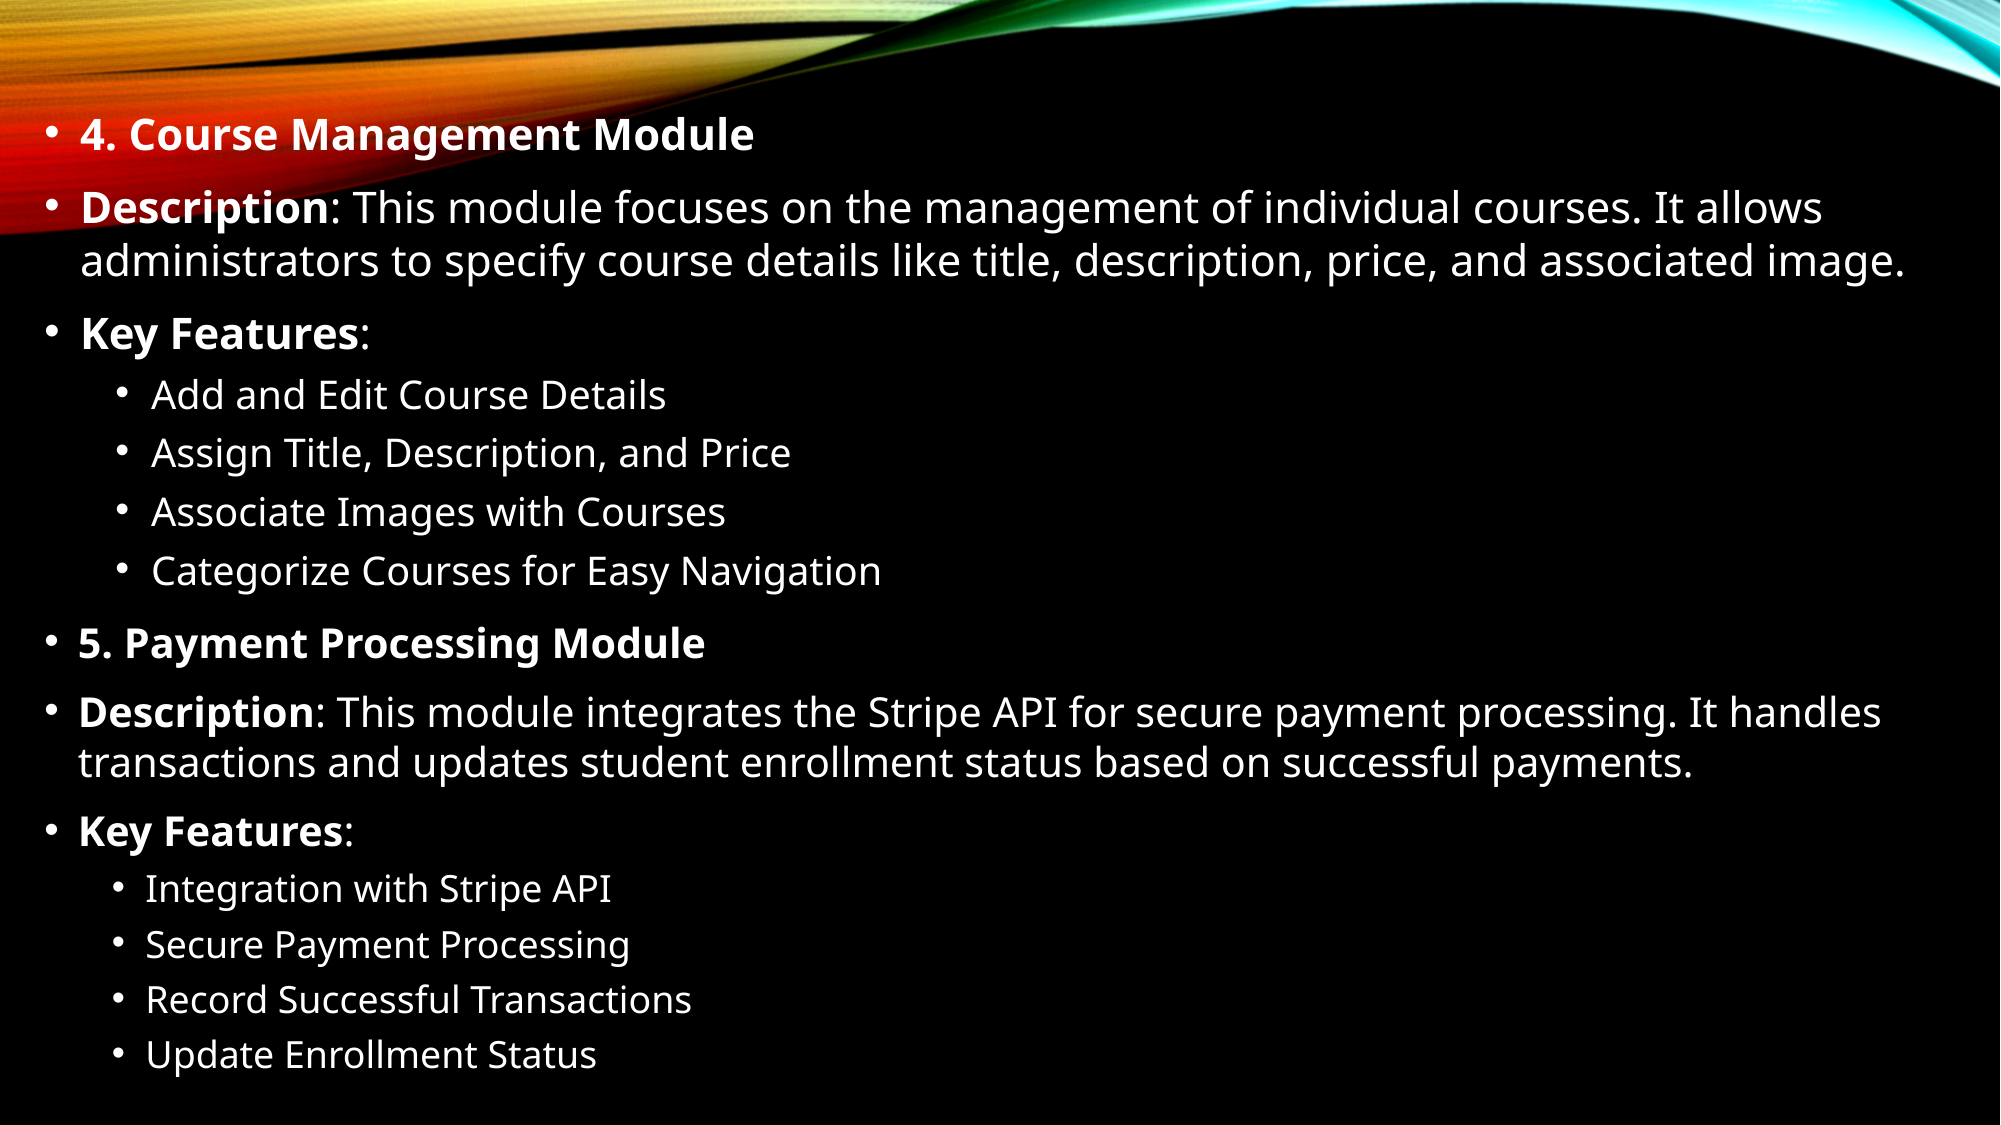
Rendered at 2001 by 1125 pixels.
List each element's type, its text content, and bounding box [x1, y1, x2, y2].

picture [0, 0, 2000, 237]
text_box 4. Course Management Module Description: This module focuses on the management of individual courses. It allows administrators to specify course details like title, description, price, and associated image. Key Features: Add and Edit Course Details Assign Title, Description, and Price Associate Images with Courses Categorize Courses for Easy Navigation [29, 100, 1973, 610]
text_box 5. Payment Processing Module Description: This module integrates the Stripe API for secure payment processing. It handles transactions and updates student enrollment status based on successful payments. Key Features: Integration with Stripe API Secure Payment Processing Record Successful Transactions Update Enrollment Status [29, 610, 1973, 1094]
